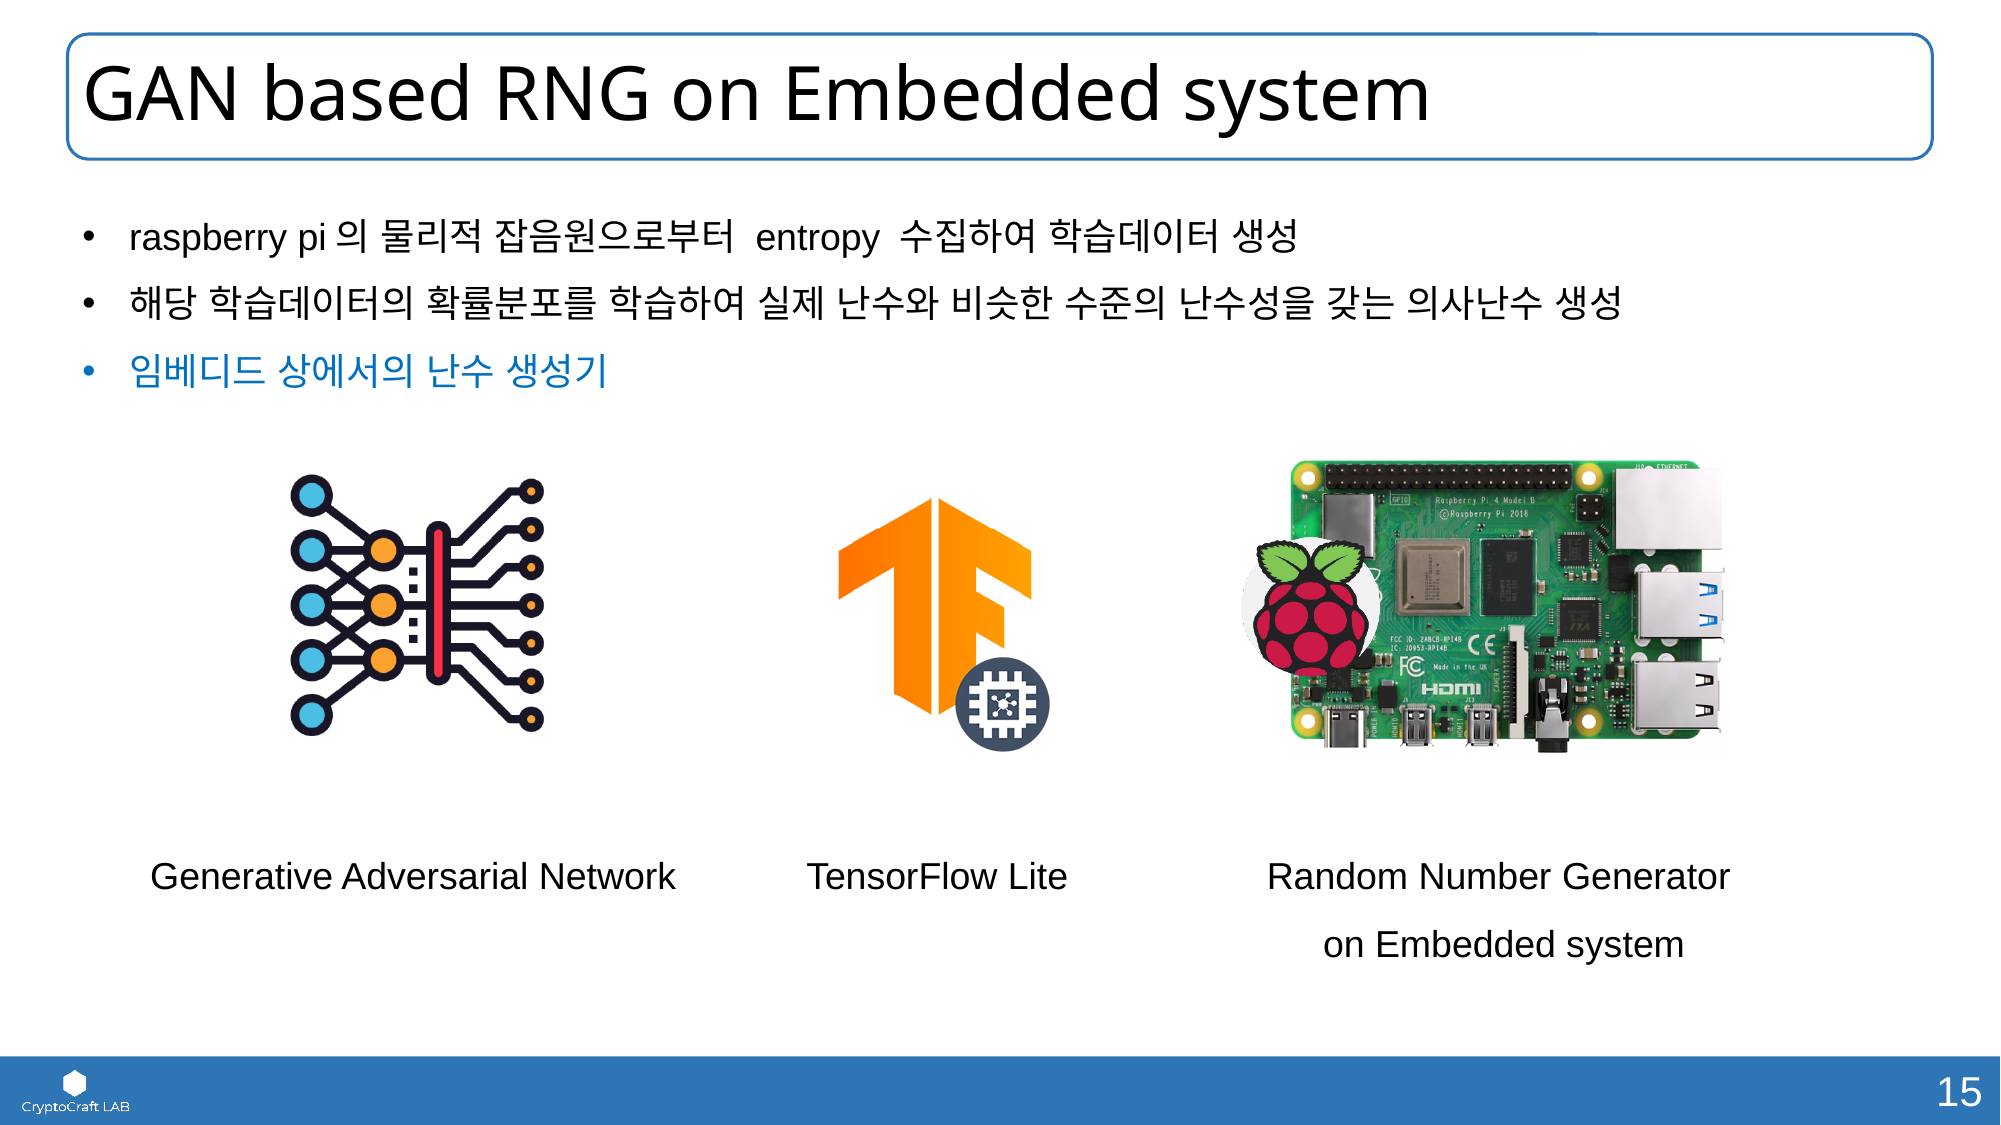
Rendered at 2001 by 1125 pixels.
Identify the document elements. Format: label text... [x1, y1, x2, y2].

text_box raspberry pi의 물리적 잡음원으로부터 entropy 수집하여 학습데이터 생성 해당 학습데이터의 확률분포를 학습하여 실제 난수와 비슷한 수준의 난수성을 갖는 의사난수 생성 임베디드 상에서의 난수 생성기 [67, 182, 1802, 401]
picture [13, 1061, 138, 1123]
title GAN based RNG on Embedded system [67, 34, 1933, 160]
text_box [135, 455, 1780, 966]
